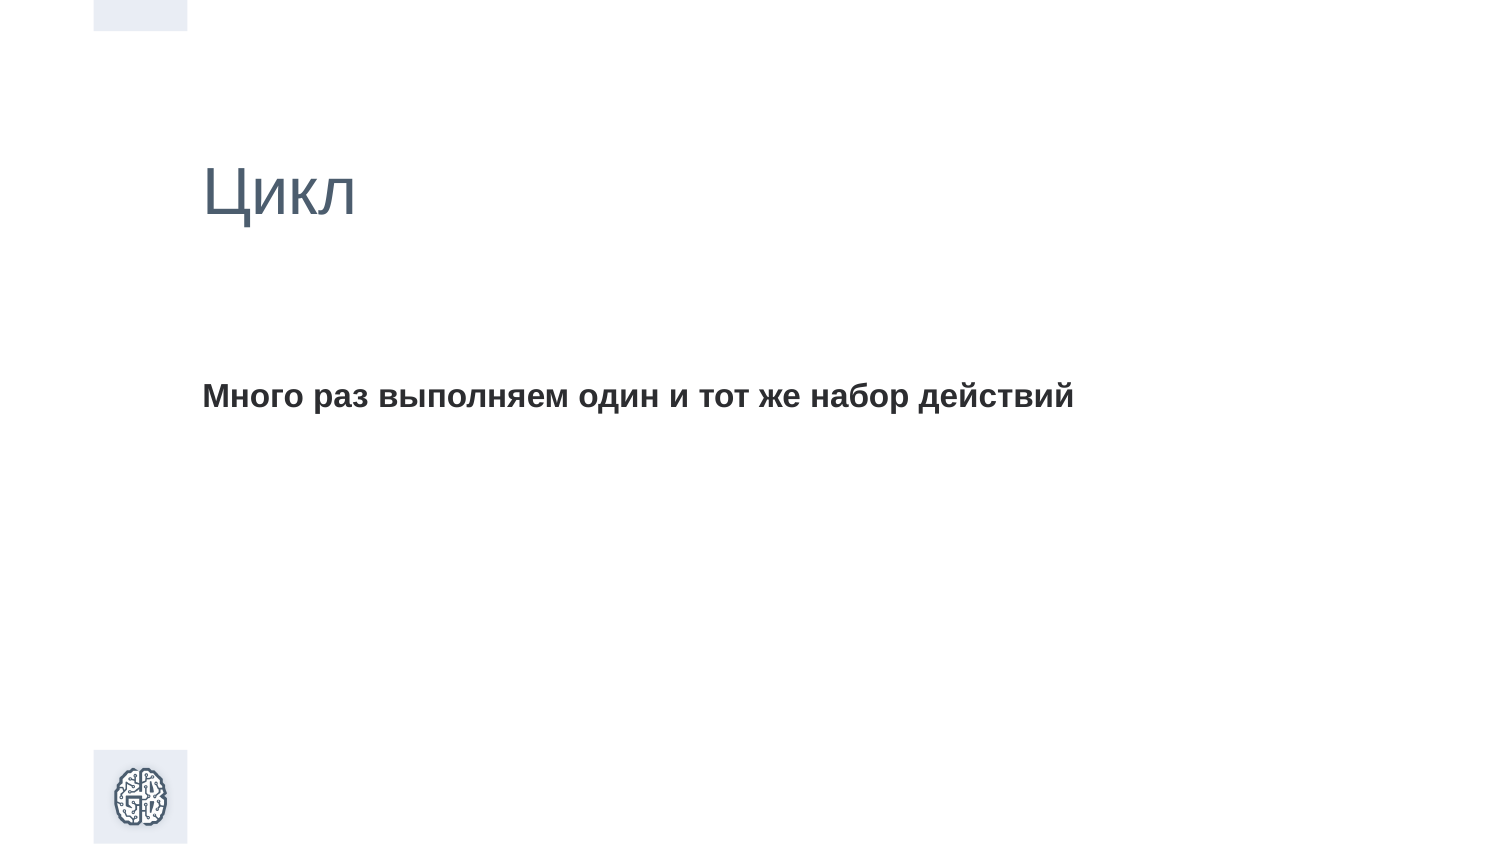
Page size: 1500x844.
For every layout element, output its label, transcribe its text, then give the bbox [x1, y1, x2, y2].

text_box Цикл [187, 93, 1312, 282]
text_box Много раз выполняем один и тот же набор действий [187, 347, 1312, 421]
picture [106, 760, 175, 834]
